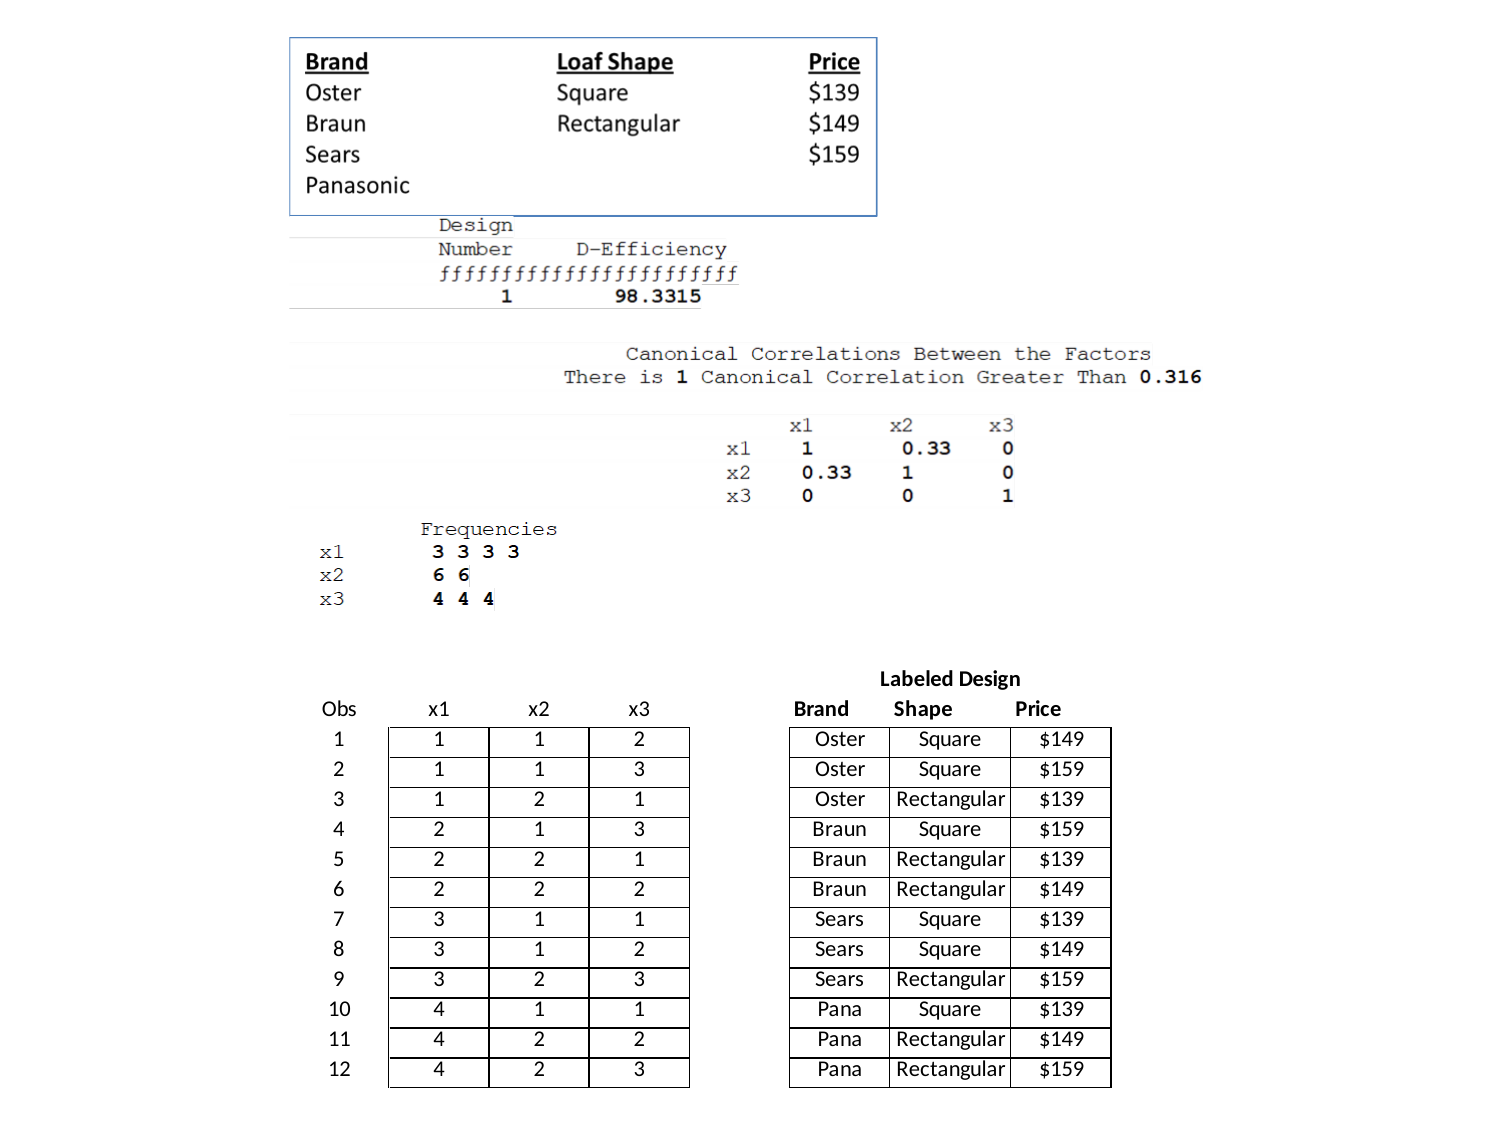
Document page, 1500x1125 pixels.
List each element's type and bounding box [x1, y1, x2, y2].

picture [287, 35, 1213, 1089]
